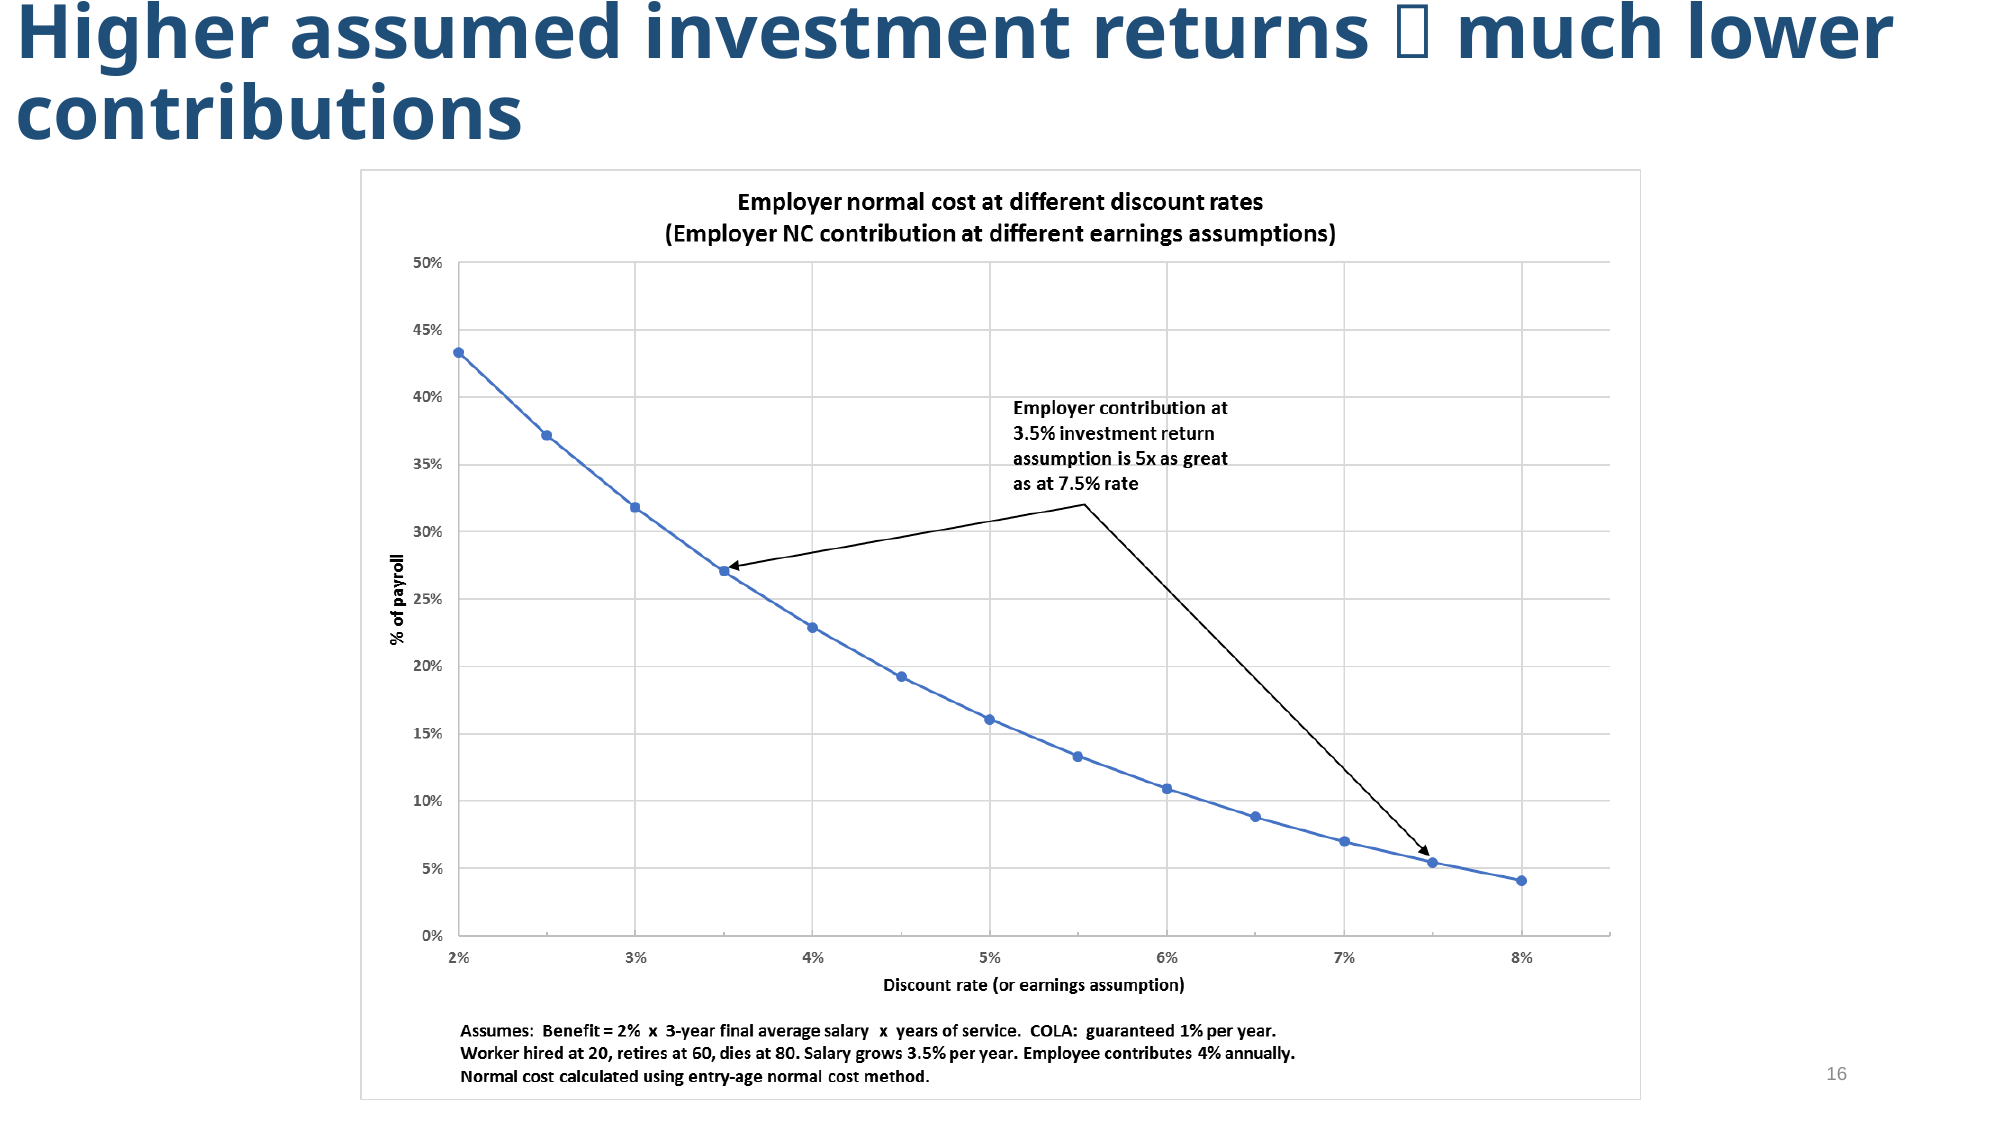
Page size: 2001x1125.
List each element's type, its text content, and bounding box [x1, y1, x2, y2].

title Higher assumed investment returns  much lower contributions [0, 0, 2000, 150]
slide_number 16 [1412, 1042, 1863, 1103]
picture [360, 169, 1641, 1100]
